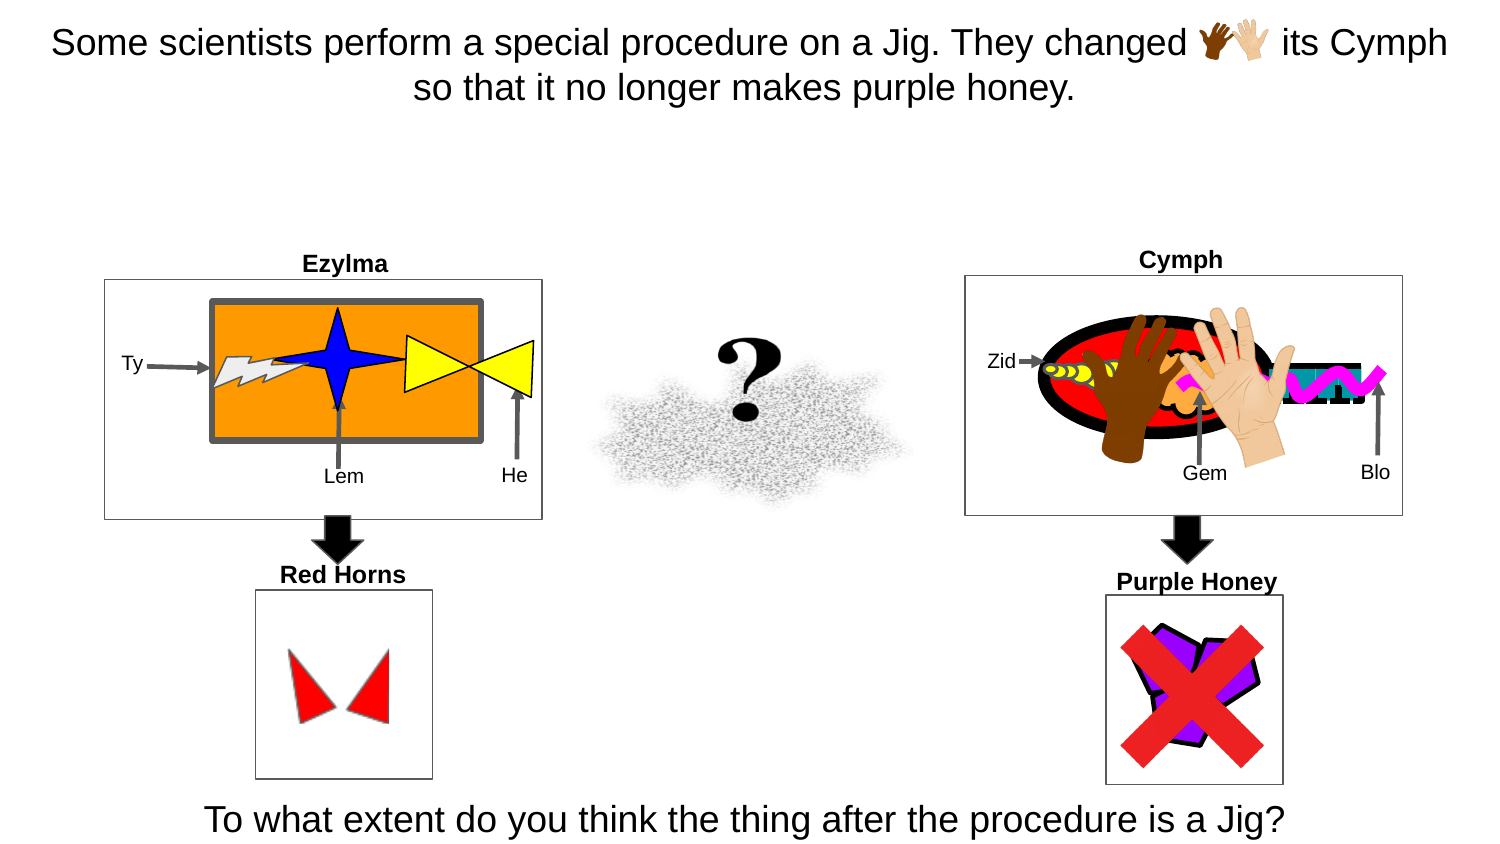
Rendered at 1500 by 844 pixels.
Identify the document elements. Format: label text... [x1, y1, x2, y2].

picture [1194, 12, 1279, 64]
text_box To what extent do you think the thing after the procedure is a Jig? [111, 780, 1389, 844]
picture [1099, 607, 1286, 780]
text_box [90, 232, 550, 780]
picture [1055, 295, 1315, 464]
picture [585, 331, 915, 512]
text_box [962, 228, 1410, 785]
text_box Some scientists perform a special procedure on a Jig. They changed its Cymph so that it no longer makes purple honey. [19, 2, 1480, 123]
